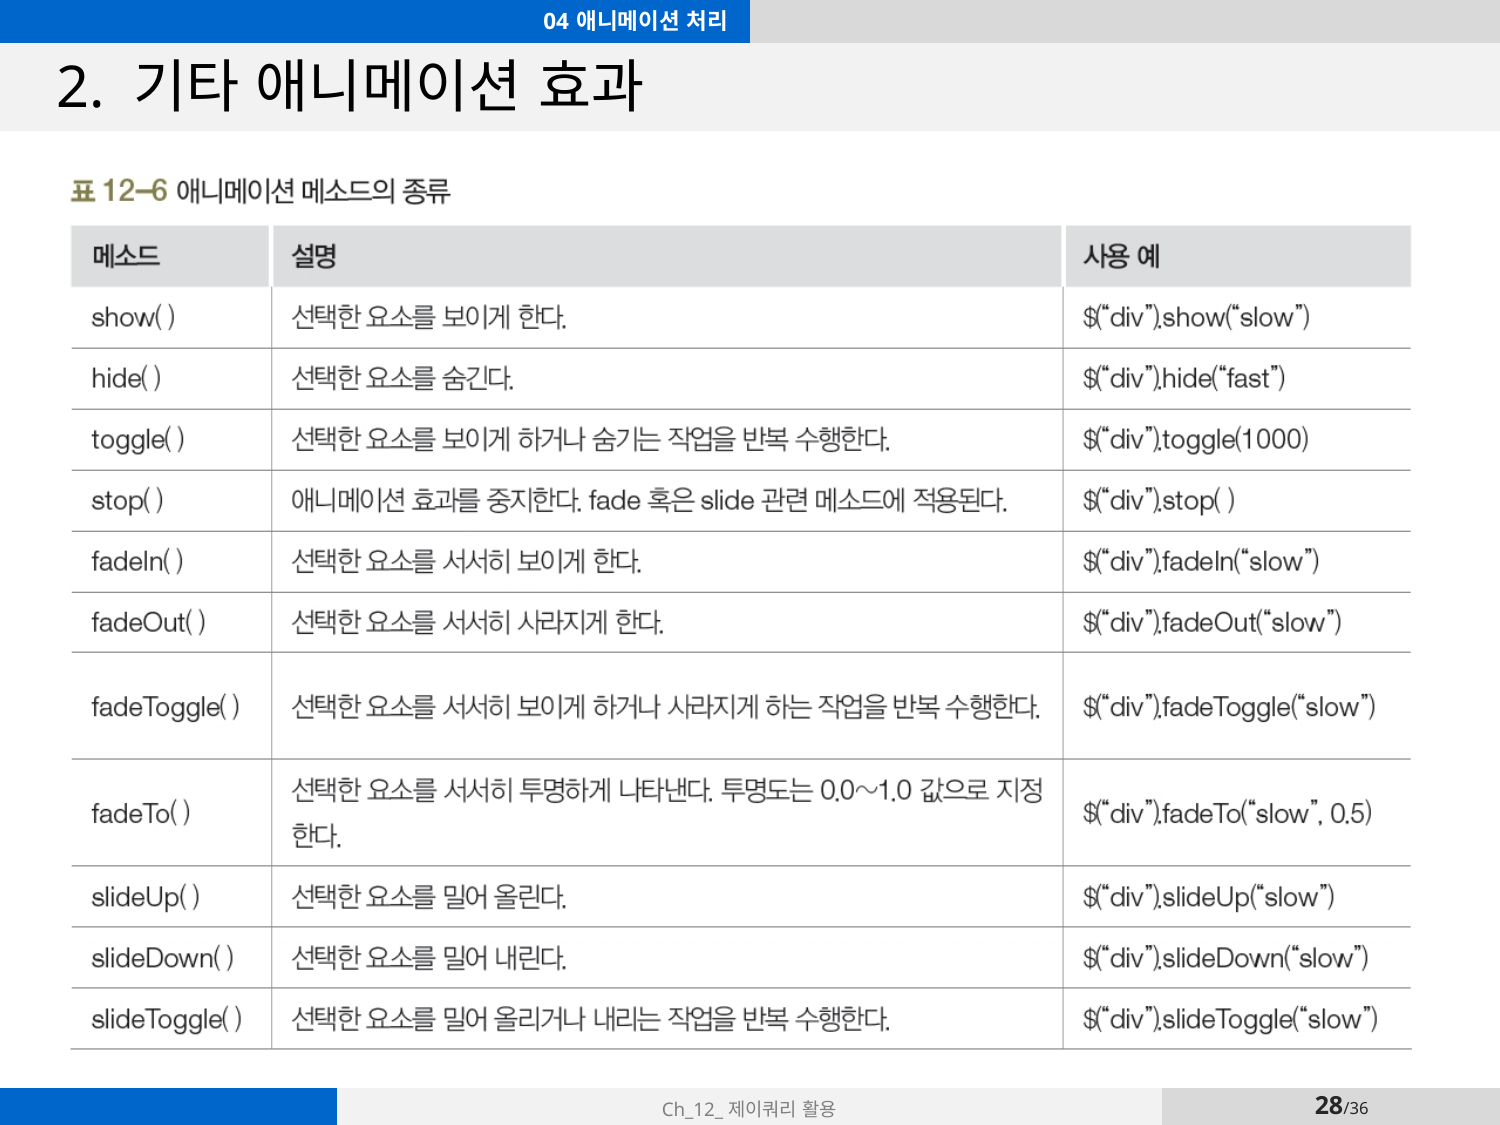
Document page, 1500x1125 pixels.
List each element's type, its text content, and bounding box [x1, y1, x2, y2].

text_box 04 애니메이션 처리 [0, 0, 743, 43]
picture [66, 174, 1420, 1059]
title 2. 기타 애니메이션 효과 [41, 42, 1459, 128]
